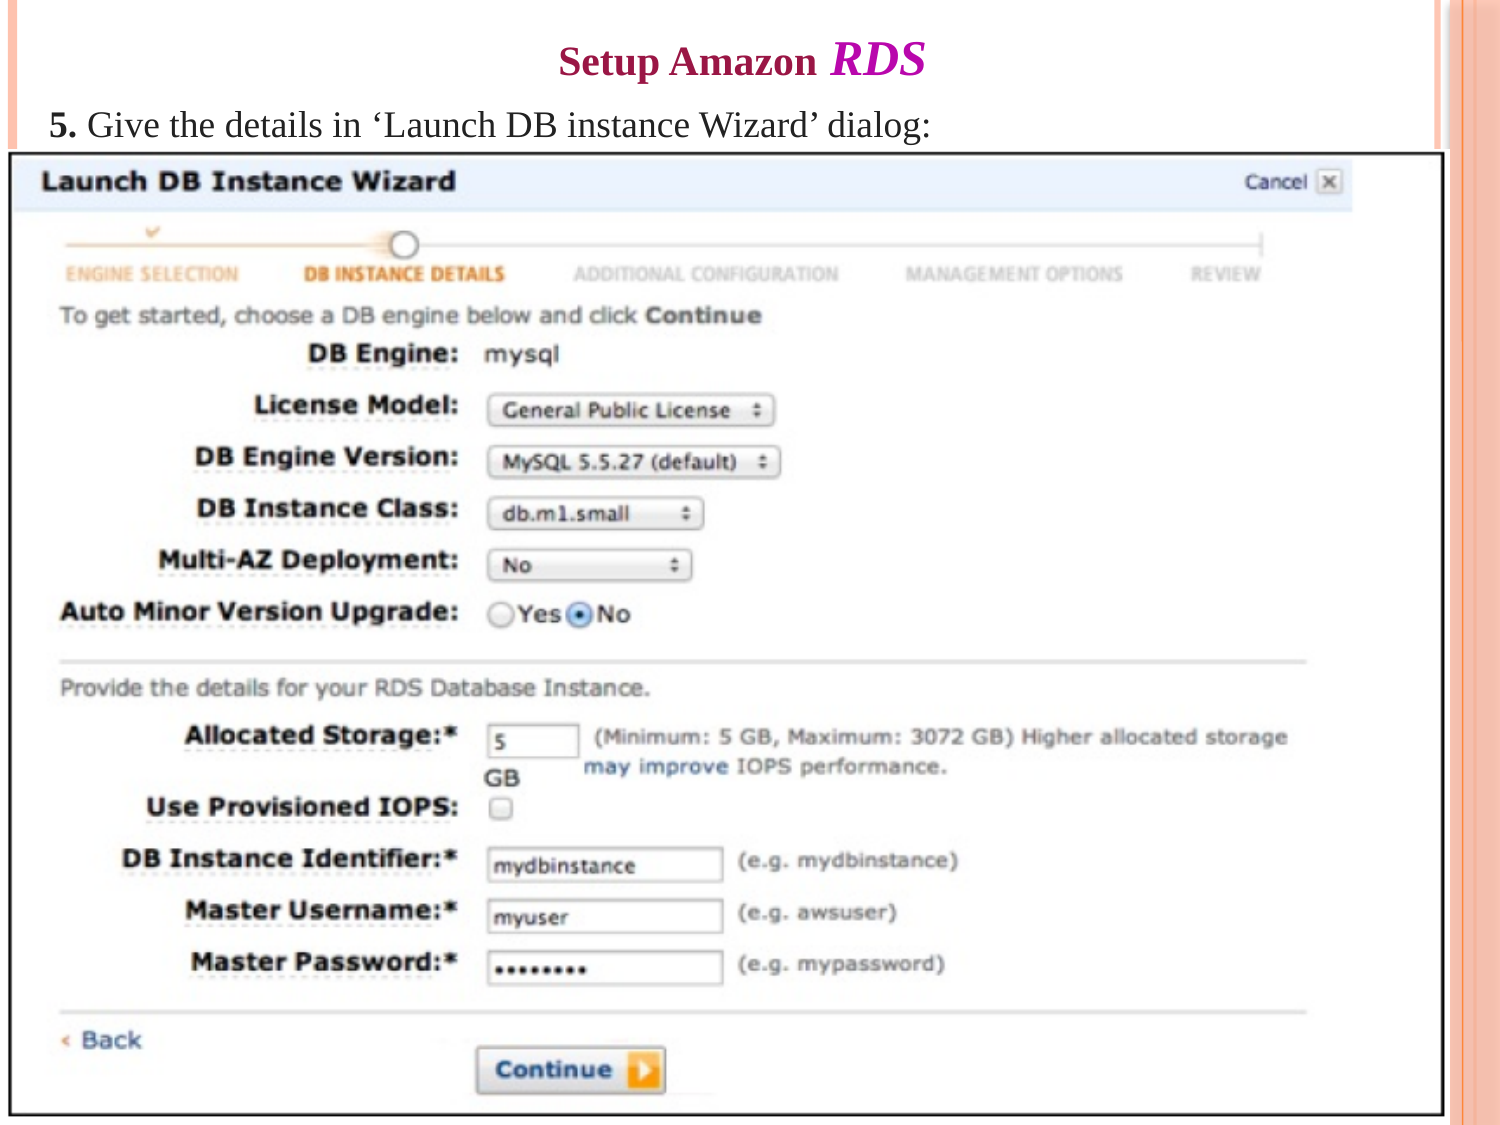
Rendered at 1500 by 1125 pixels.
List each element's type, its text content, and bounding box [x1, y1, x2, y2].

picture [0, 149, 1450, 1125]
title Setup Amazon RDS [137, 12, 1363, 92]
list 5. Give the details in ‘Launch DB instance Wizard’ dialog: [24, 92, 1488, 1125]
